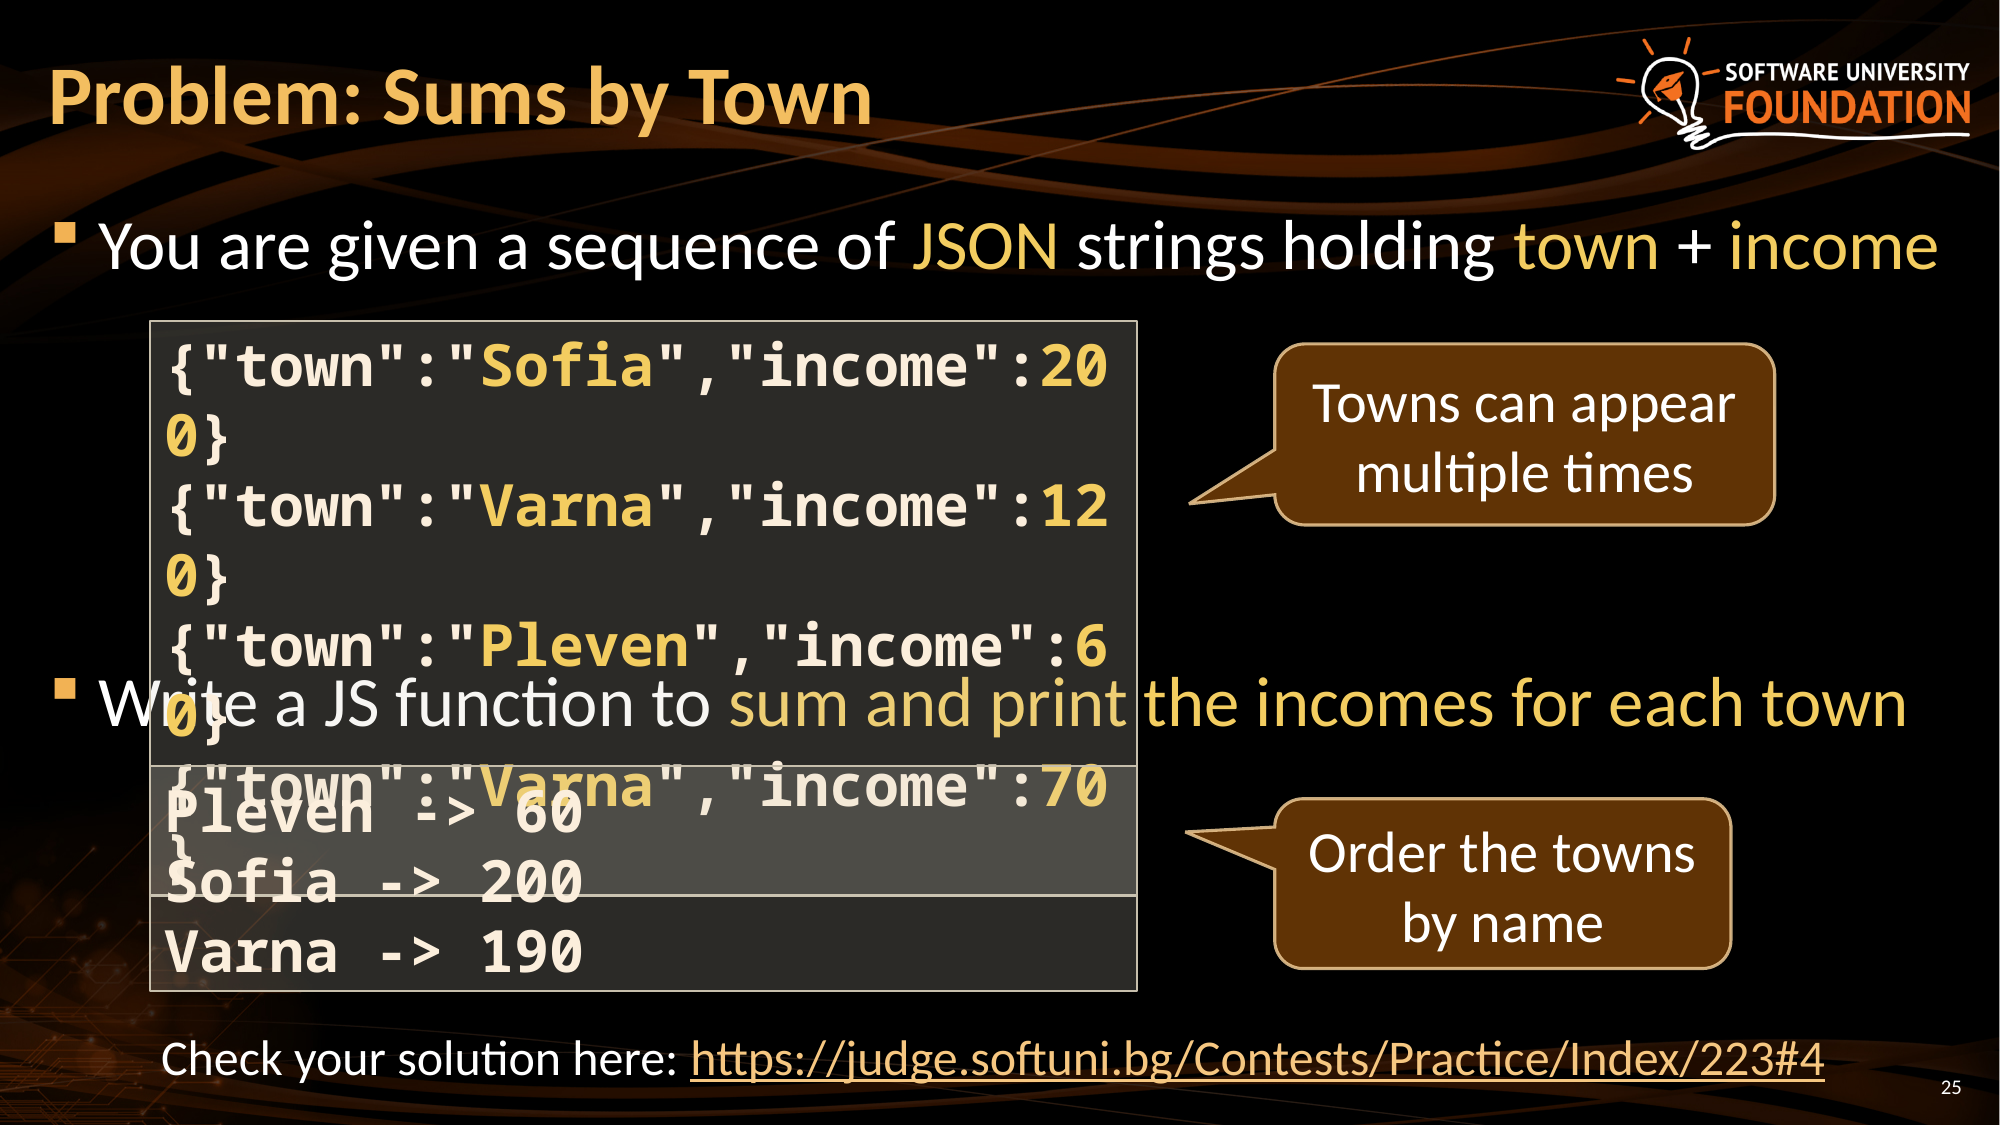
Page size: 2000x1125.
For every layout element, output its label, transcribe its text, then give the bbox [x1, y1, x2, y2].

list You are given a sequence of JSON strings holding town + income Write a JS function to sum and print the incomes for each town [31, 188, 1968, 1103]
text_box Pleven -> 60 Sofia -> 200 Varna -> 190 [149, 766, 1138, 992]
text_box {"town":"Sofia","income":200} {"town":"Varna","income":120} {"town":"Pleven","income":60} {"town":"Varna","income":70} [149, 320, 1138, 766]
title Problem: Sums by Town [30, 6, 1602, 189]
text_box Towns can appear multiple times [1188, 342, 1776, 527]
picture [0, 0, 2000, 1125]
text_box Order the towns by name [1184, 797, 1732, 970]
text_box Check your solution here: https://judge.softuni.bg/Contests/Practice/Index/223#4 [127, 1017, 1859, 1093]
